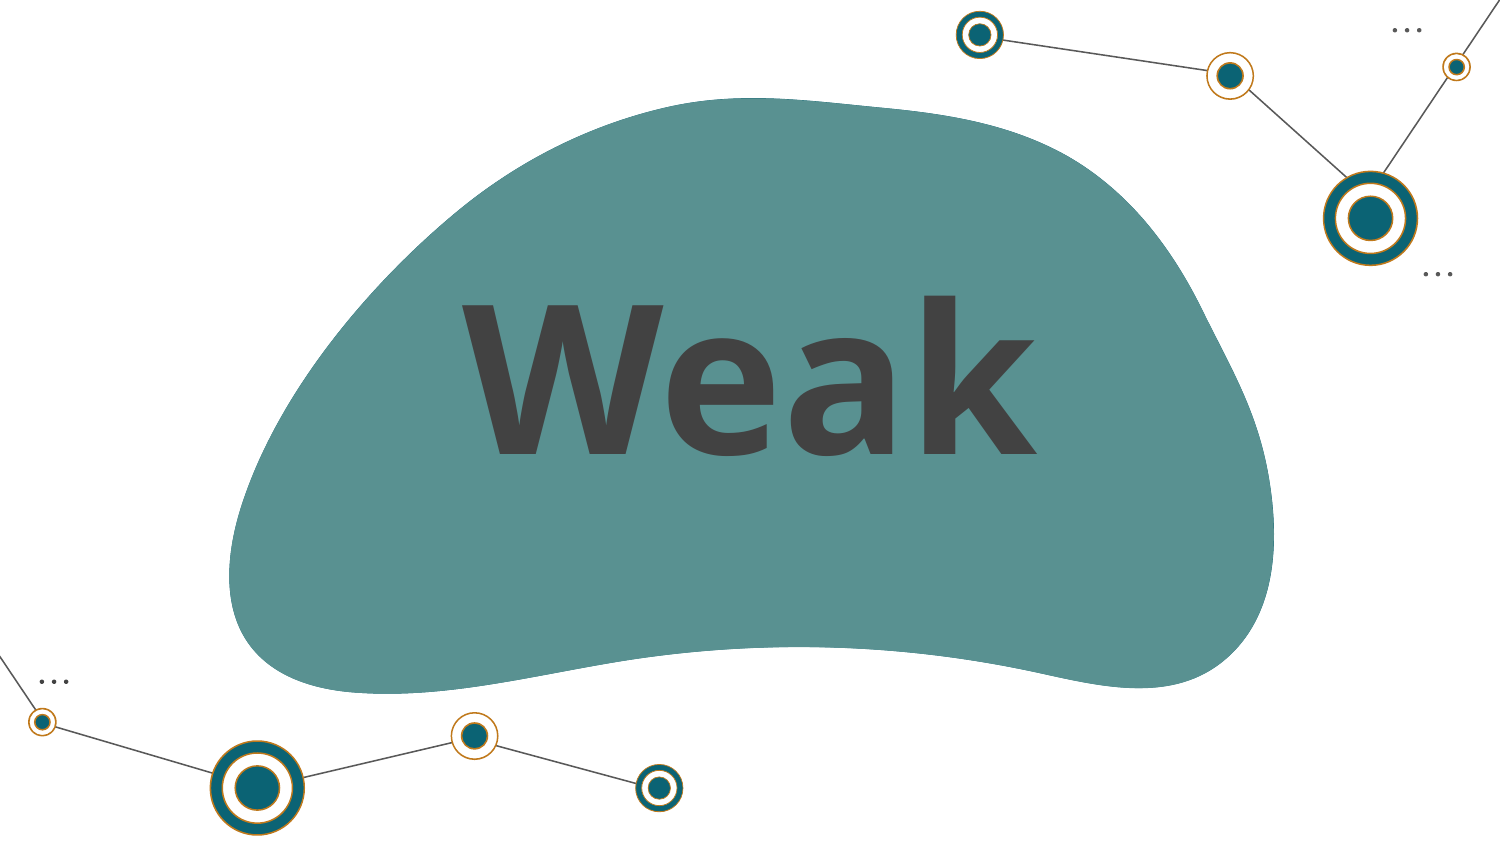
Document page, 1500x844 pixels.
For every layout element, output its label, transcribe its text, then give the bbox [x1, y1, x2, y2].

title Weak [429, 215, 1071, 528]
